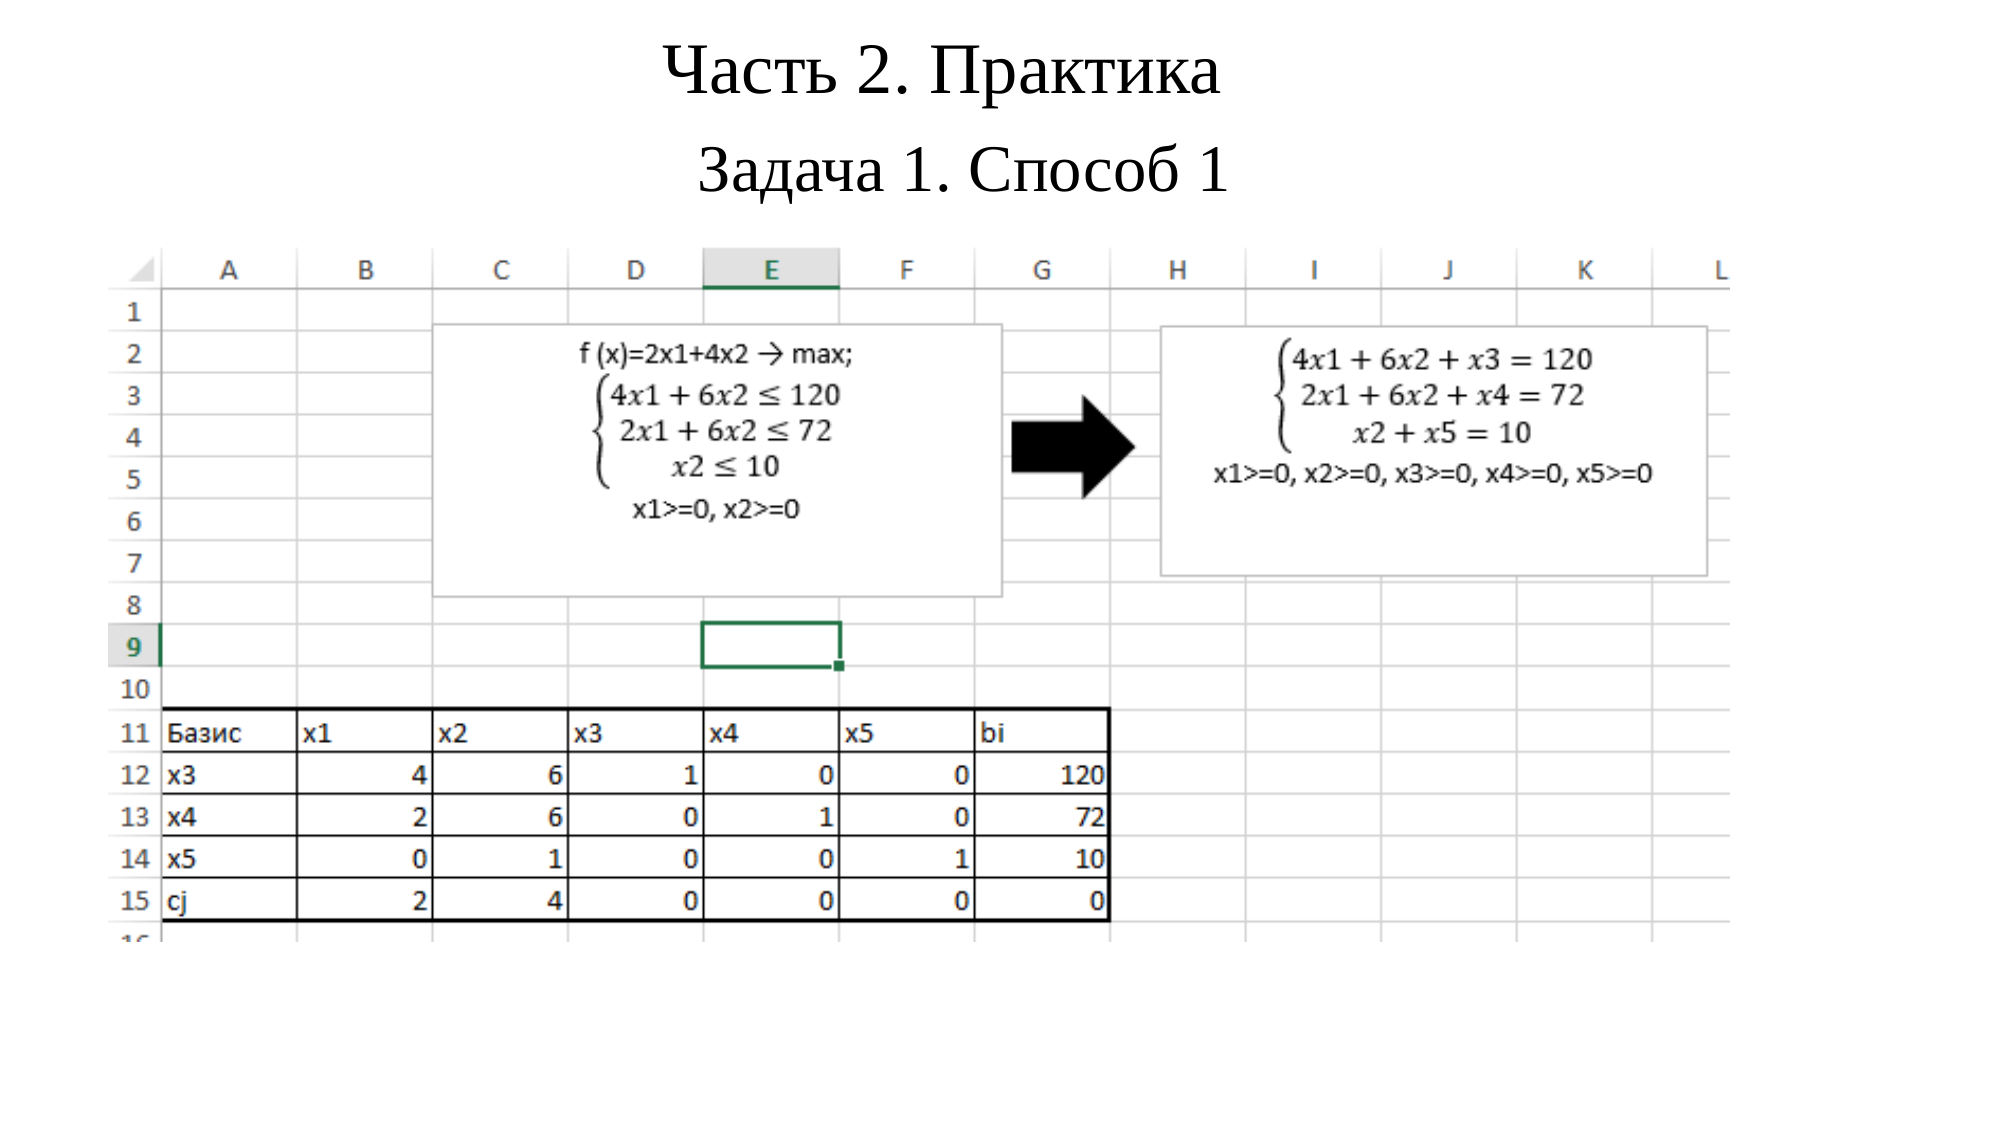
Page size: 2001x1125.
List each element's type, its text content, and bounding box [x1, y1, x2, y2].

picture [108, 240, 1730, 942]
text_box Часть 2. Практика [647, 0, 1282, 99]
text_box Задача 1. Способ 1 [647, 99, 1282, 240]
